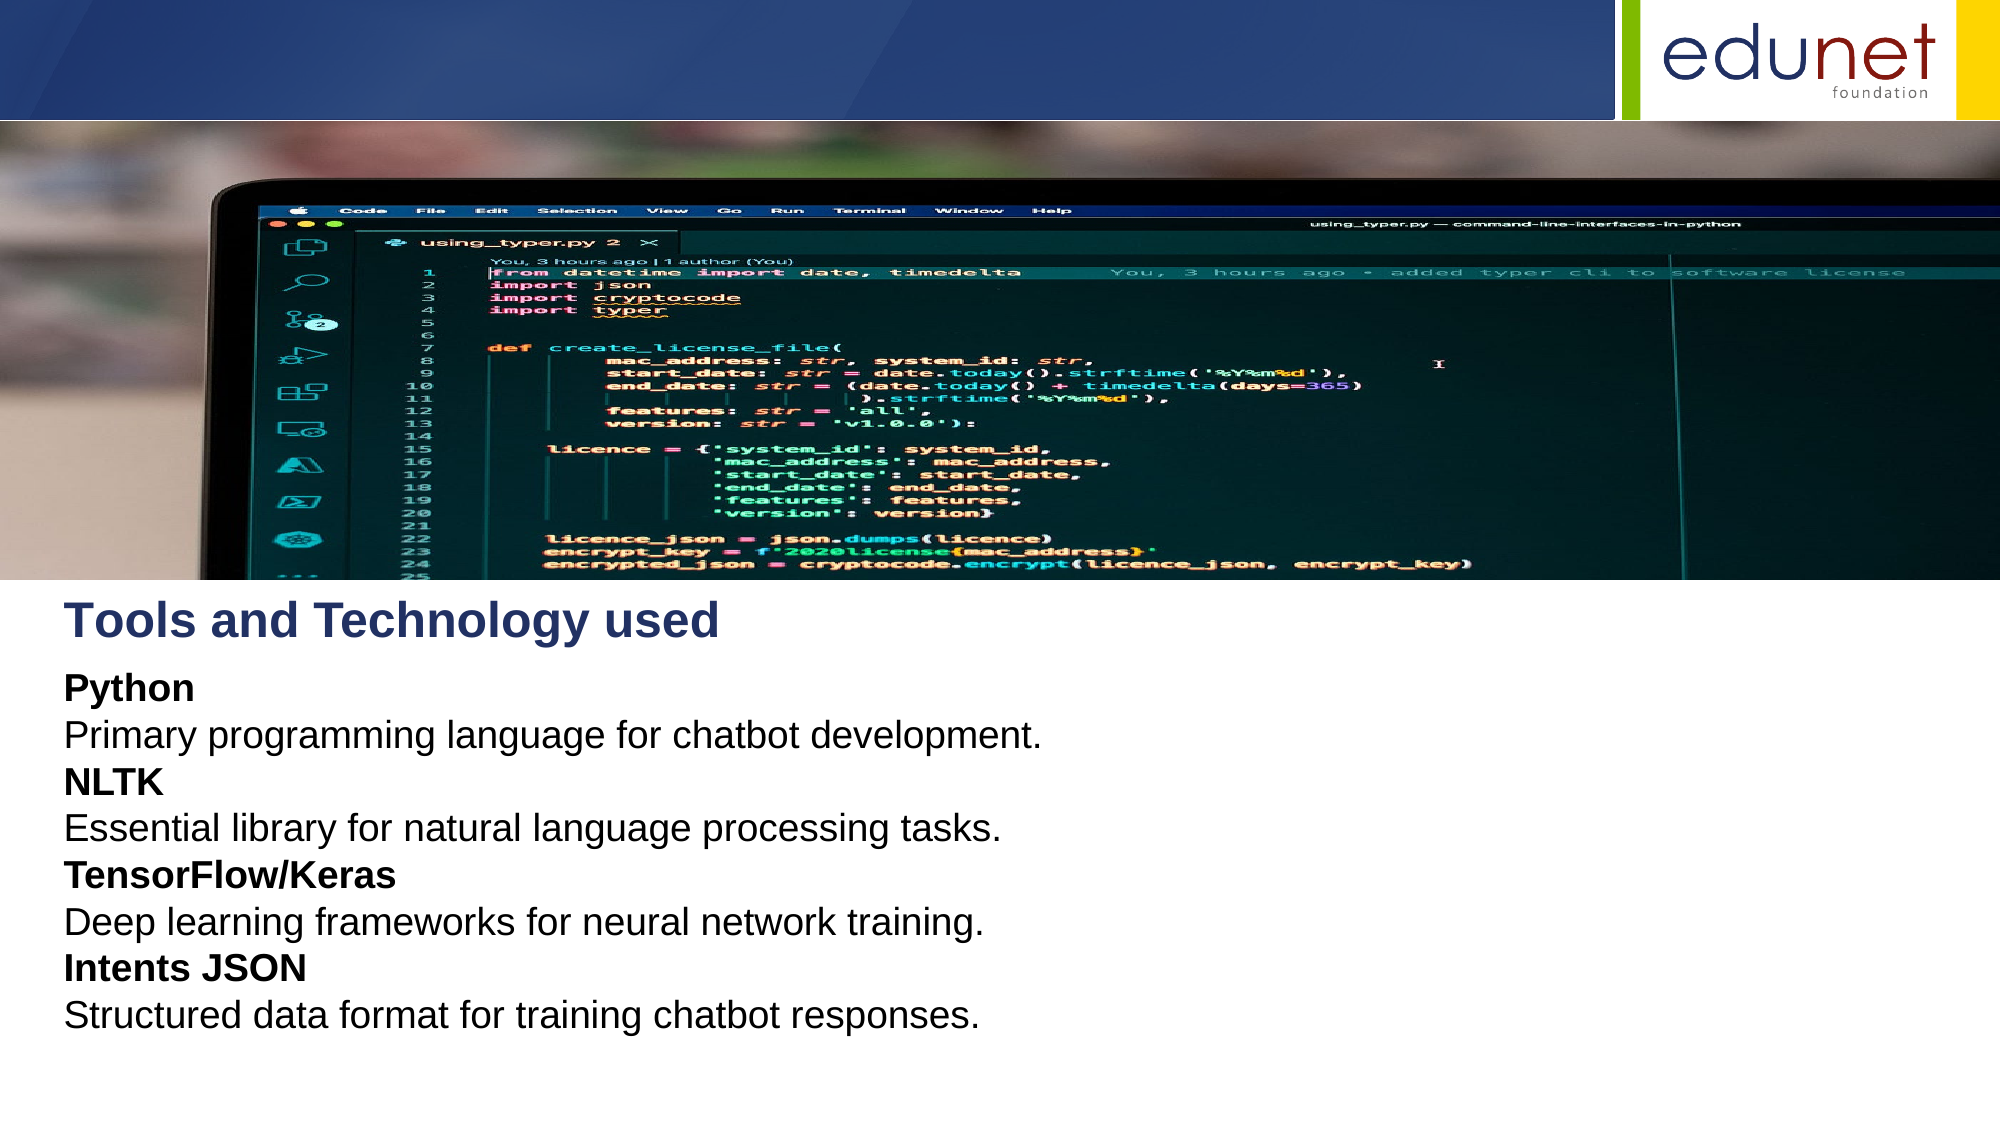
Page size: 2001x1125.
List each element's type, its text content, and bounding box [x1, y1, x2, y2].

picture [0, 120, 2000, 581]
text_box Python Primary programming language for chatbot development. NLTK Essential library for natural language processing tasks. TensorFlow/Keras Deep learning frameworks for neural network training. Intents JSON Structured data format for training chatbot responses. [48, 655, 1951, 1044]
picture [1652, 12, 1948, 108]
text_box Tools and Technology used [48, 592, 1050, 655]
